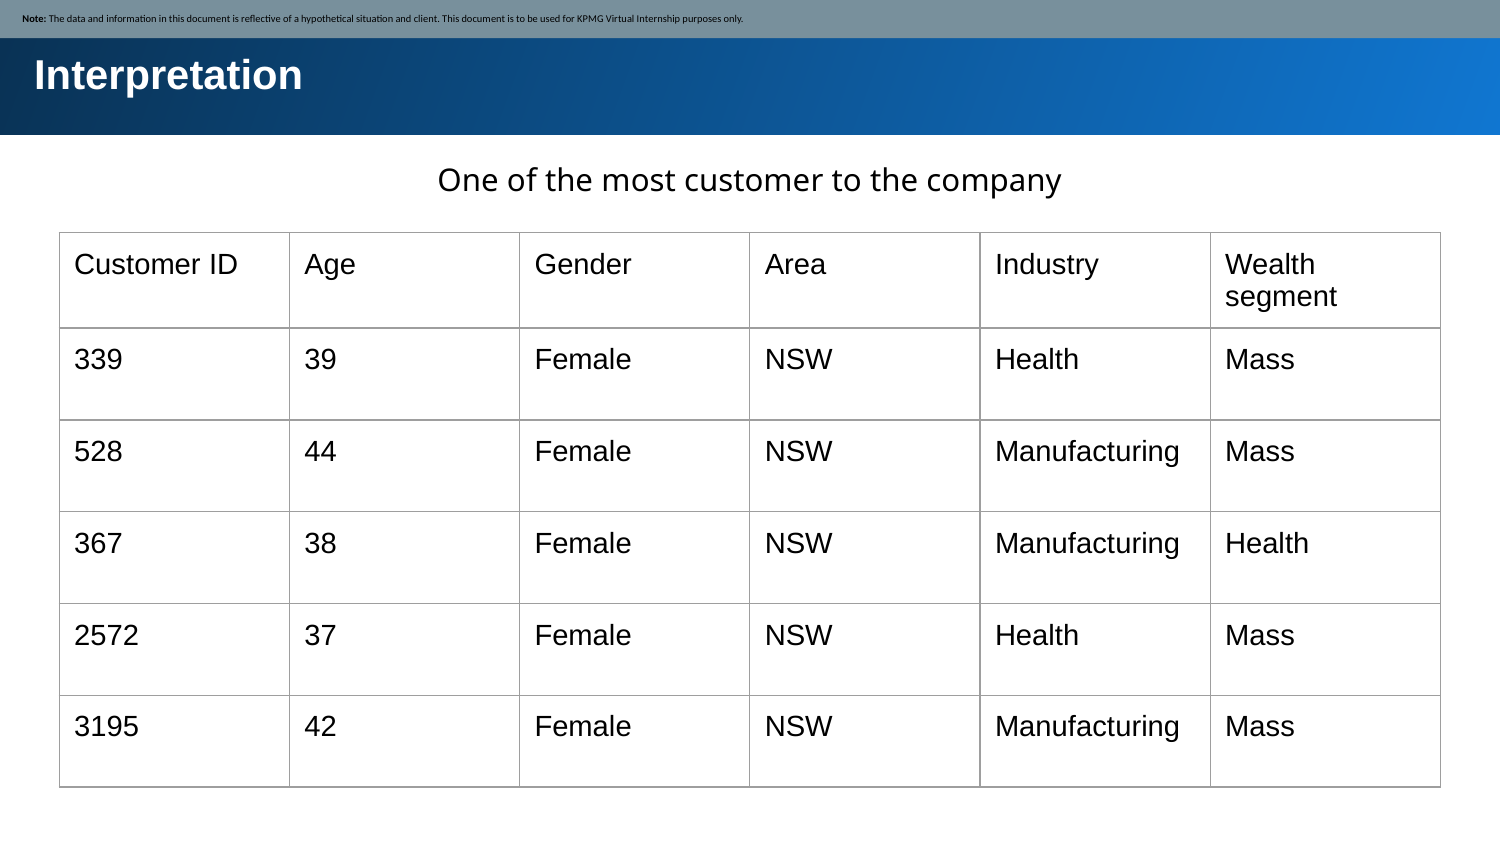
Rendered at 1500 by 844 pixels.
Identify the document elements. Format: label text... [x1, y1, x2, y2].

table_header Gender [520, 233, 749, 327]
table_cell Health [1211, 512, 1440, 603]
table_header Customer ID [60, 233, 289, 327]
text_box One of the most customer to the company [0, 139, 1500, 206]
table_cell Female [520, 421, 749, 511]
table_cell 339 [60, 329, 289, 419]
table_cell 2572 [60, 604, 289, 695]
table_cell 37 [290, 604, 519, 695]
text_box Note: The data and information in this document is reflective of a hypothetical situation and client. This document is to be used for KPMG Virtual Internship purposes only. [0, 0, 1500, 39]
table_header Area [750, 233, 979, 327]
table_cell Manufacturing [981, 421, 1210, 511]
table_cell 38 [290, 512, 519, 603]
table_cell Health [981, 329, 1210, 419]
table_cell Mass [1211, 329, 1440, 419]
table_cell 42 [290, 696, 519, 786]
table_cell Female [520, 329, 749, 419]
table_cell NSW [750, 421, 979, 511]
table_cell Manufacturing [981, 696, 1210, 786]
table_header Industry [981, 233, 1210, 327]
table_cell 39 [290, 329, 519, 419]
table_cell 528 [60, 421, 289, 511]
table_cell NSW [750, 329, 979, 419]
table_cell Manufacturing [981, 512, 1210, 603]
table_header Age [290, 233, 519, 327]
table_cell Female [520, 604, 749, 695]
table_cell 3195 [60, 696, 289, 786]
table_cell Mass [1211, 696, 1440, 786]
table_cell Female [520, 512, 749, 603]
table_cell Female [520, 696, 749, 786]
table_cell NSW [750, 512, 979, 603]
table_header Wealth segment [1211, 233, 1440, 327]
table_cell NSW [750, 604, 979, 695]
table_cell 44 [290, 421, 519, 511]
table_cell Health [981, 604, 1210, 695]
table_cell Mass [1211, 421, 1440, 511]
text_box [0, 39, 1500, 135]
table_cell 367 [60, 512, 289, 603]
text_box Interpretation [19, 39, 1454, 99]
table_cell NSW [750, 696, 979, 786]
table_cell Mass [1211, 604, 1440, 695]
